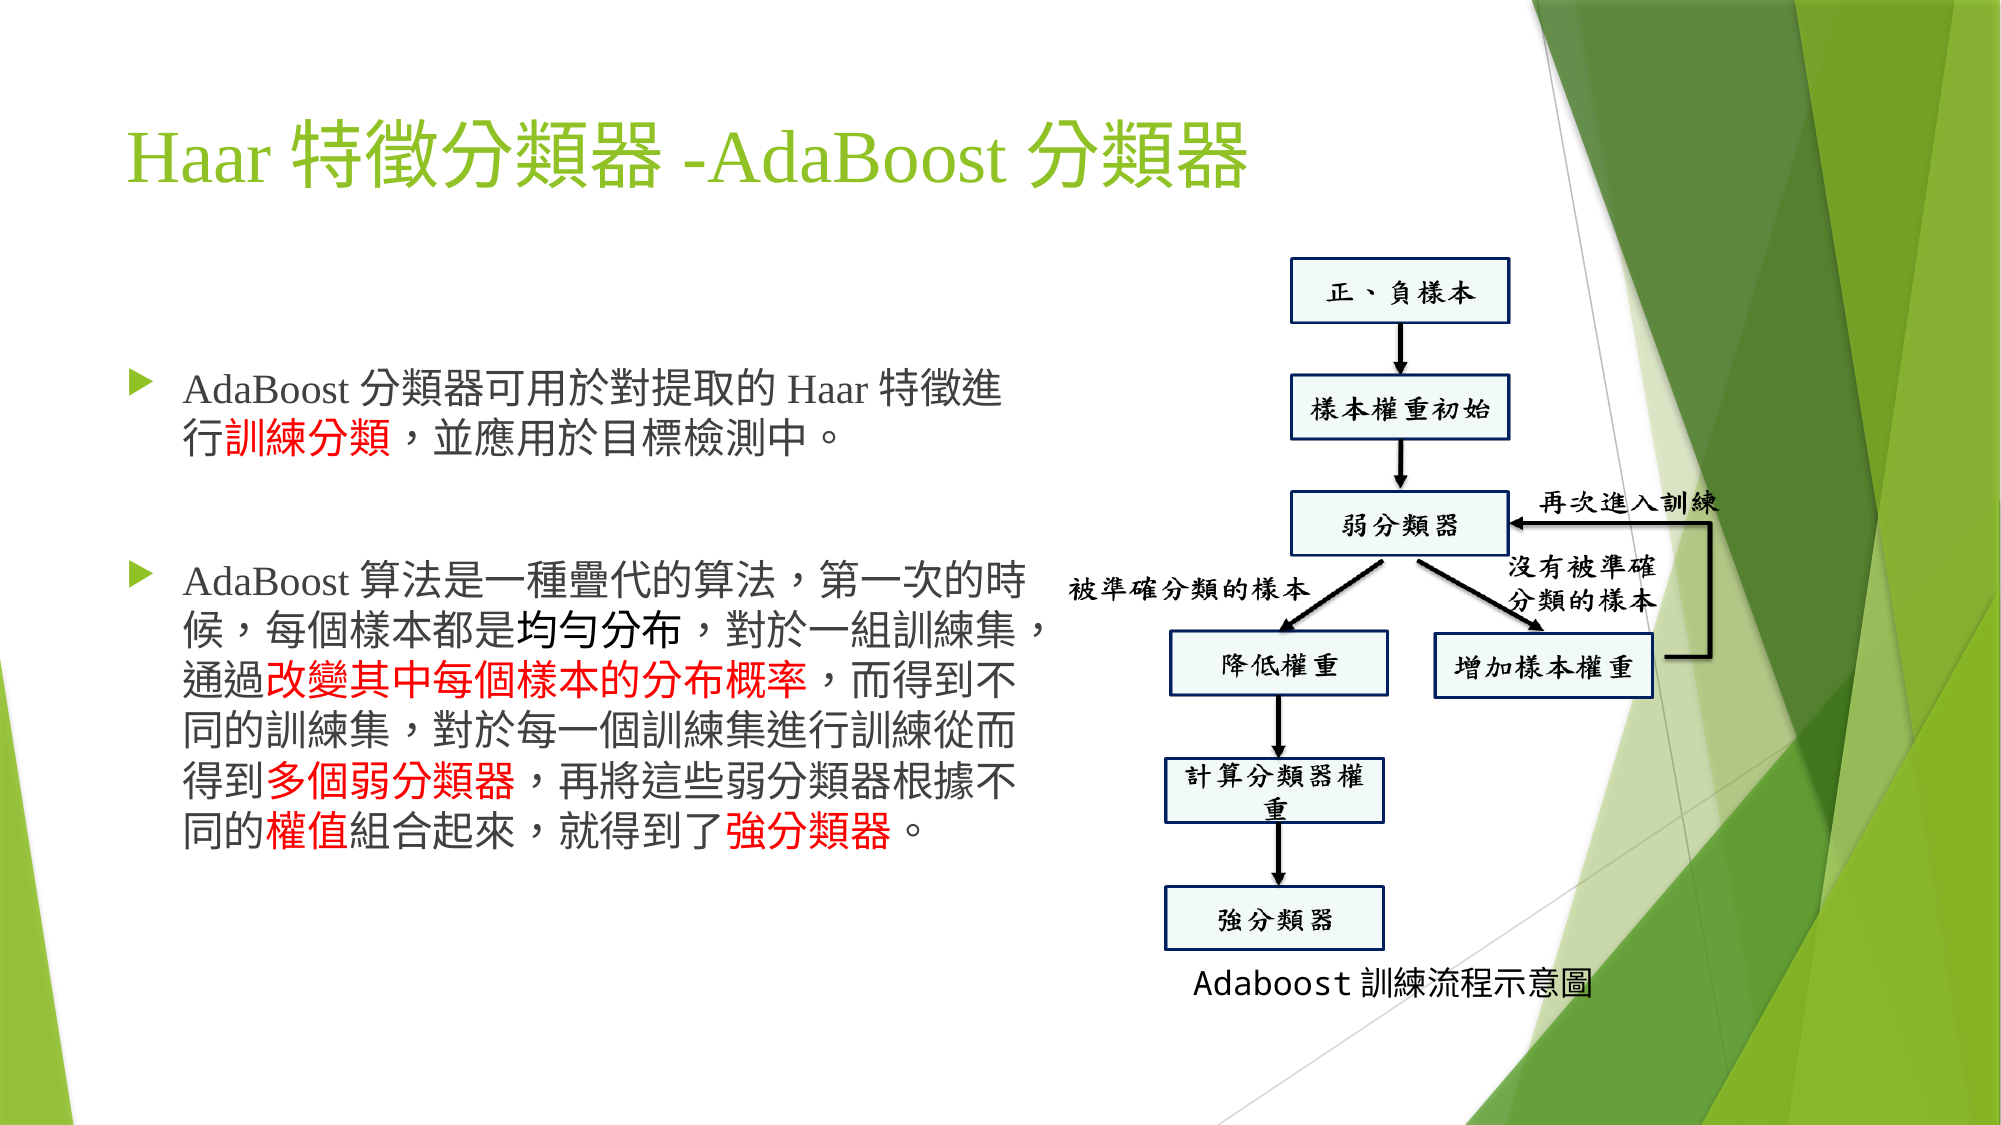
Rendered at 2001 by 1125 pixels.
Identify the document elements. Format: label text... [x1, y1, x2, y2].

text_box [995, 256, 1791, 1020]
title Haar特徵分類器-AdaBoost分類器 [111, 99, 1522, 317]
list AdaBoost分類器可用於對提取的Haar特徵進行訓練分類，並應用於目標檢測中。 AdaBoost算法是一種疊代的算法，第一次的時候，每個樣本都是均勻分布，對於一組訓練集，通過改變其中每個樣本的分布概率，而得到不同的訓練集，對於每一個訓練集進行訓練從而得到多個弱分類器，再將這些弱分類器根據不同的權值組合起來，就得到了強分類器。 [111, 354, 991, 992]
